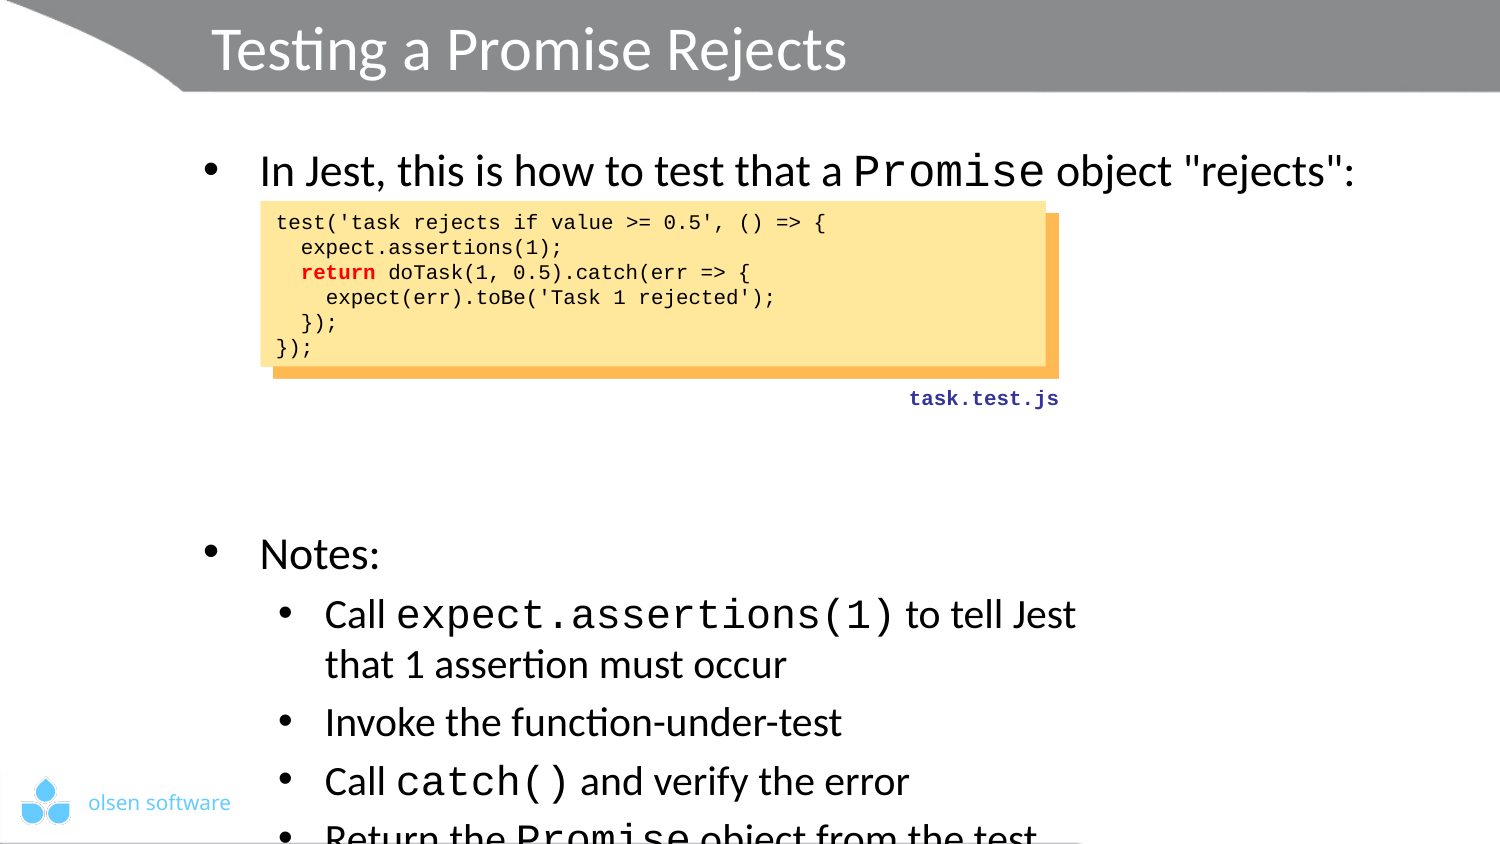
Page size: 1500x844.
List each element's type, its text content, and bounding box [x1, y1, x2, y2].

title Testing a Promise Rejects [187, 0, 1426, 93]
picture [0, 0, 1500, 844]
text_box task.test.js [893, 376, 1074, 417]
text_box test('task rejects if value >= 0.5', () => { expect.assertions(1); return doTask(1, 0.5).catch(err => { expect(err).toBe('Task 1 rejected'); }); }); [260, 201, 1046, 367]
list In Jest, this is how to test that a Promise object "rejects": Notes: Call expect.assertions(1) to tell Jest that 1 assertion must occur Invoke the function-under-test Call catch() and verify the error Return the Promise object from the test [188, 133, 1425, 716]
